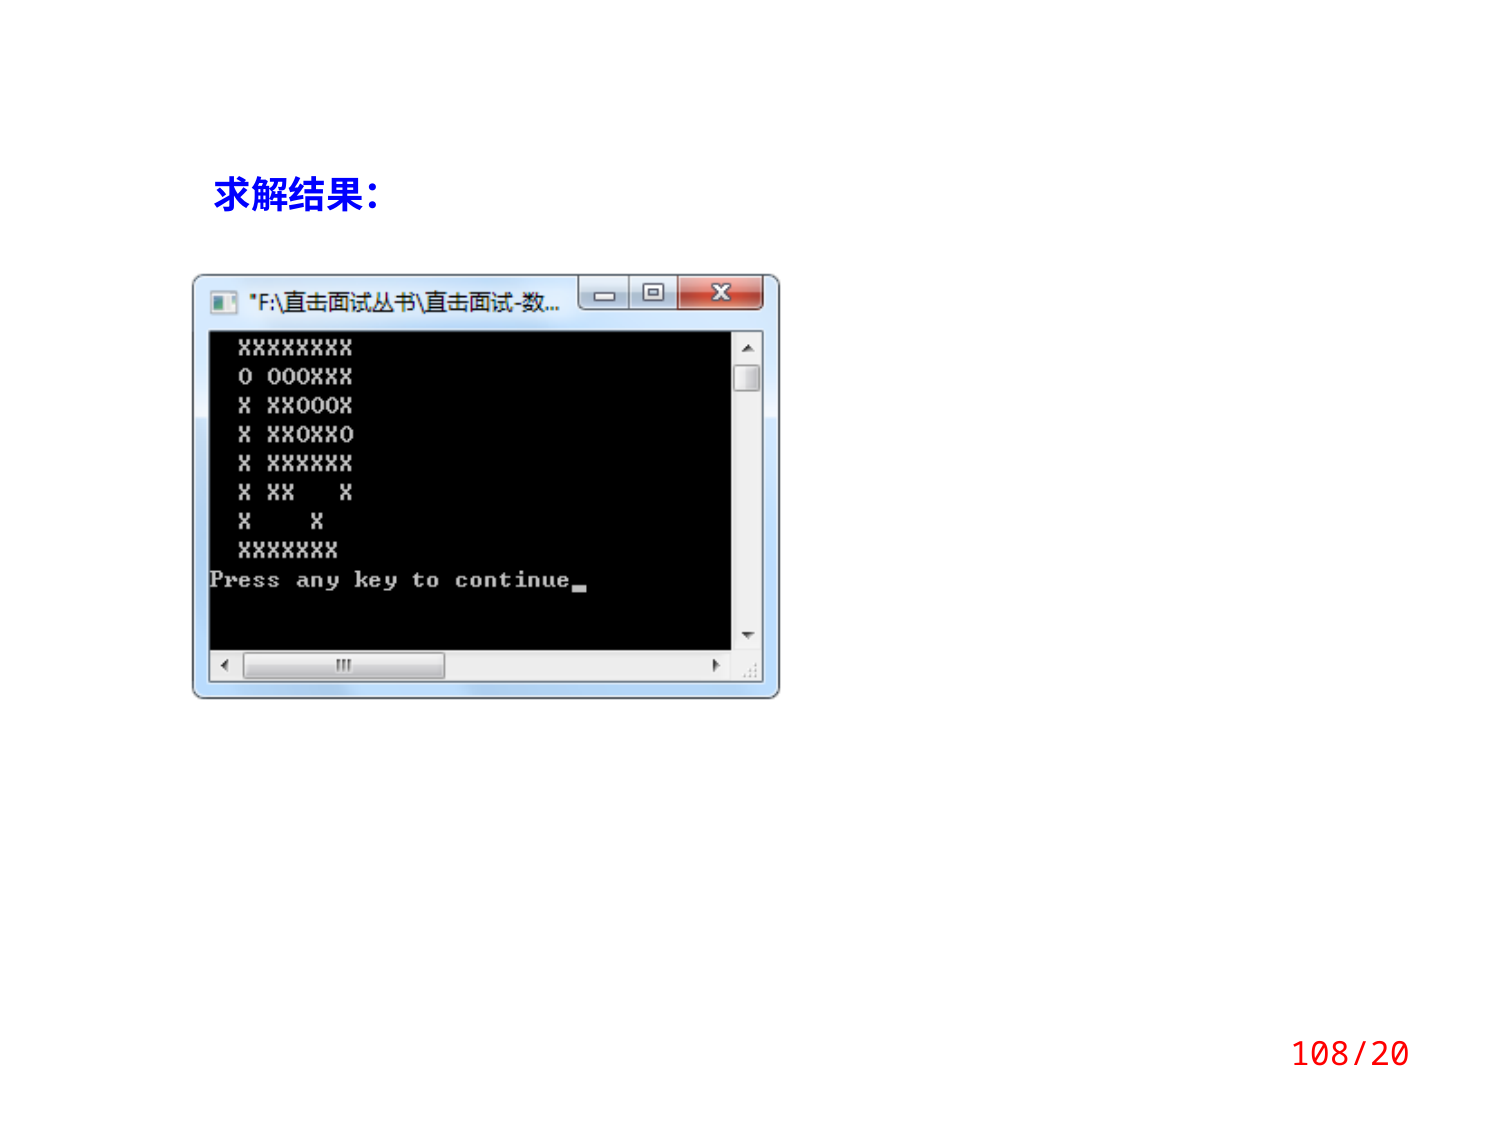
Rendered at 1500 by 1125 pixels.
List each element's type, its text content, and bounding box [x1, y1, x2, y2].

slide_number 108/20 [1074, 1023, 1426, 1100]
text_box 求解结果： [199, 163, 481, 224]
picture [187, 269, 784, 704]
